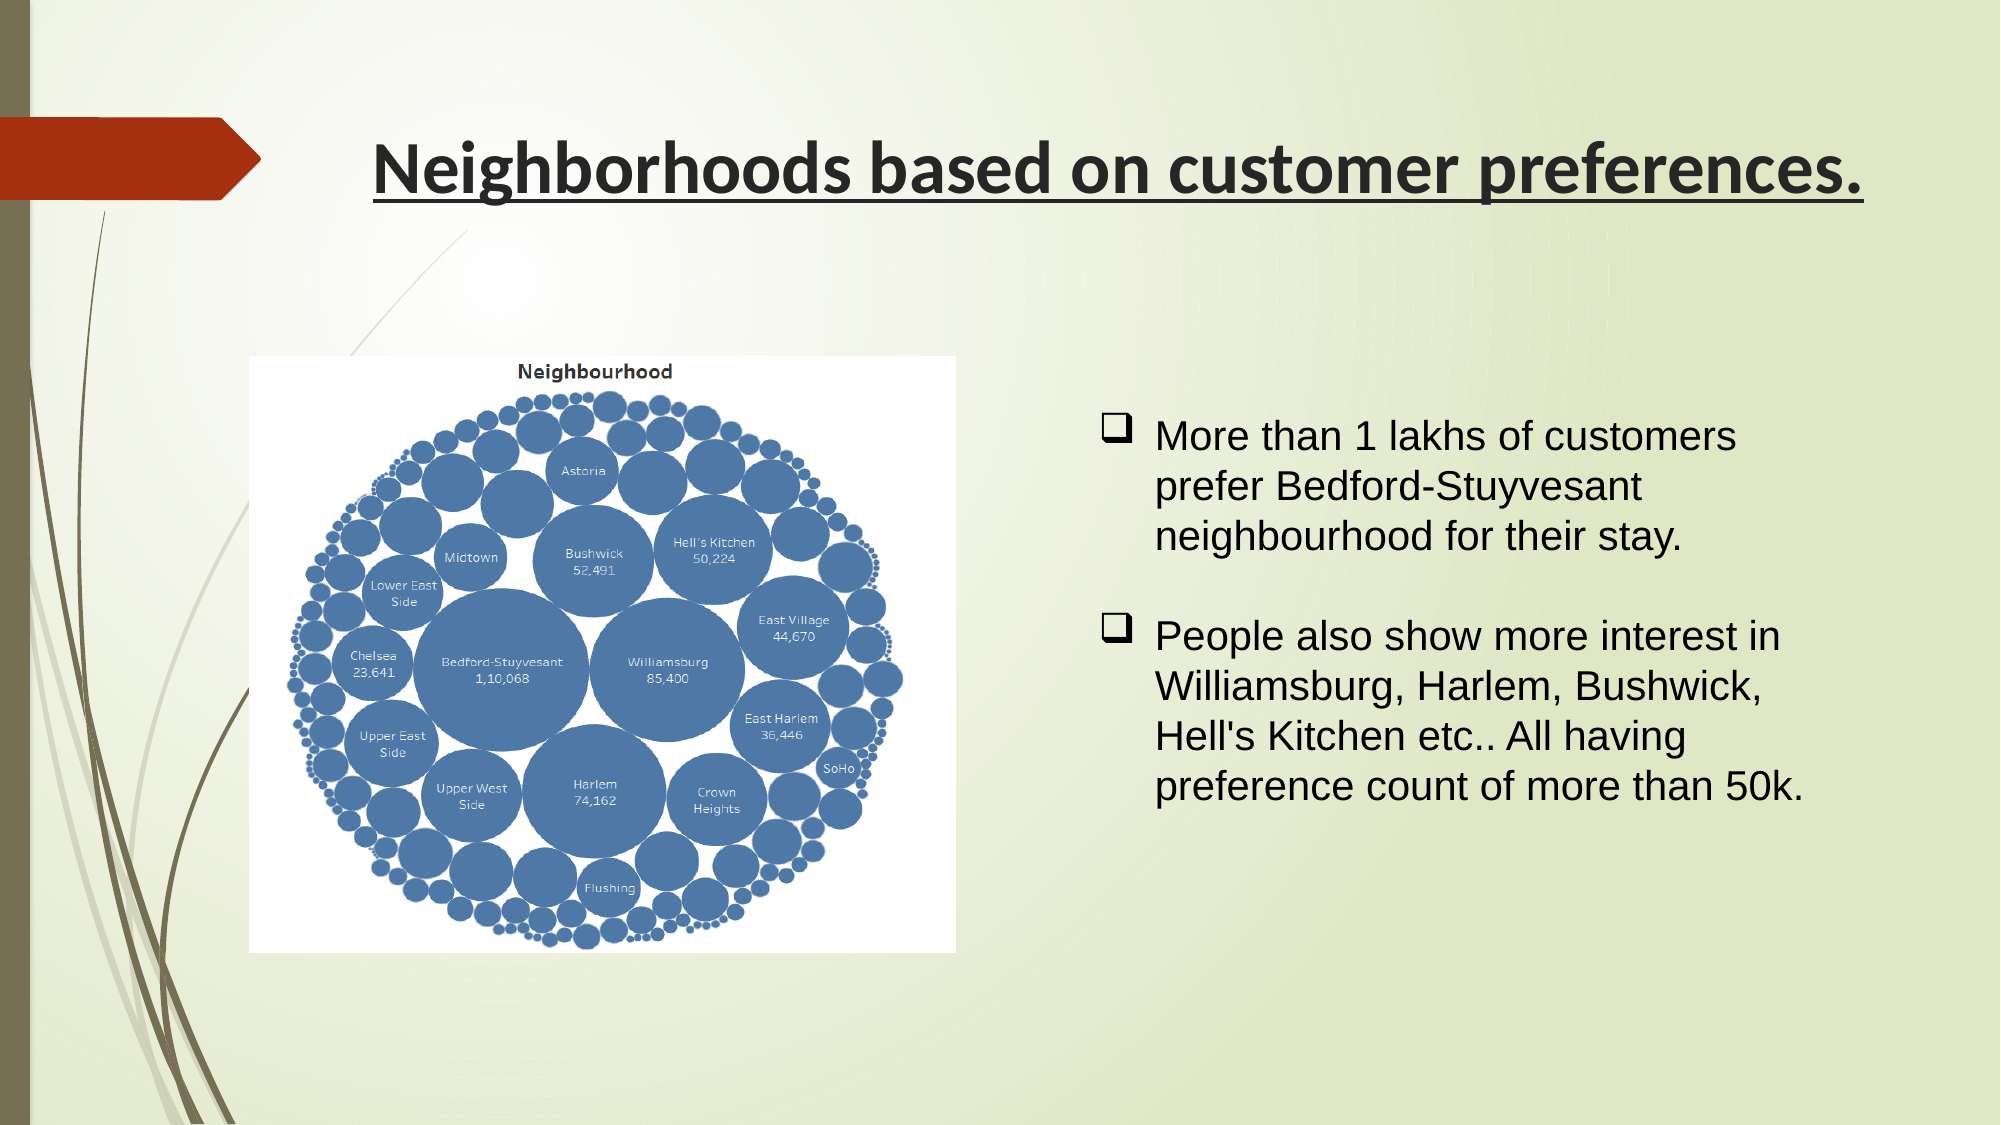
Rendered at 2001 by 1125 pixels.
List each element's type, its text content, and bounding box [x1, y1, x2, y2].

title Neighborhoods based on customer preferences. [357, 111, 1930, 228]
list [249, 355, 956, 953]
text_box More than 1 lakhs of customers prefer Bedford-Stuyvesant neighbourhood for their stay. People also show more interest in Williamsburg, Harlem, Bushwick, Hell's Kitchen etc.. All having preference count of more than 50k. [1083, 401, 1853, 861]
